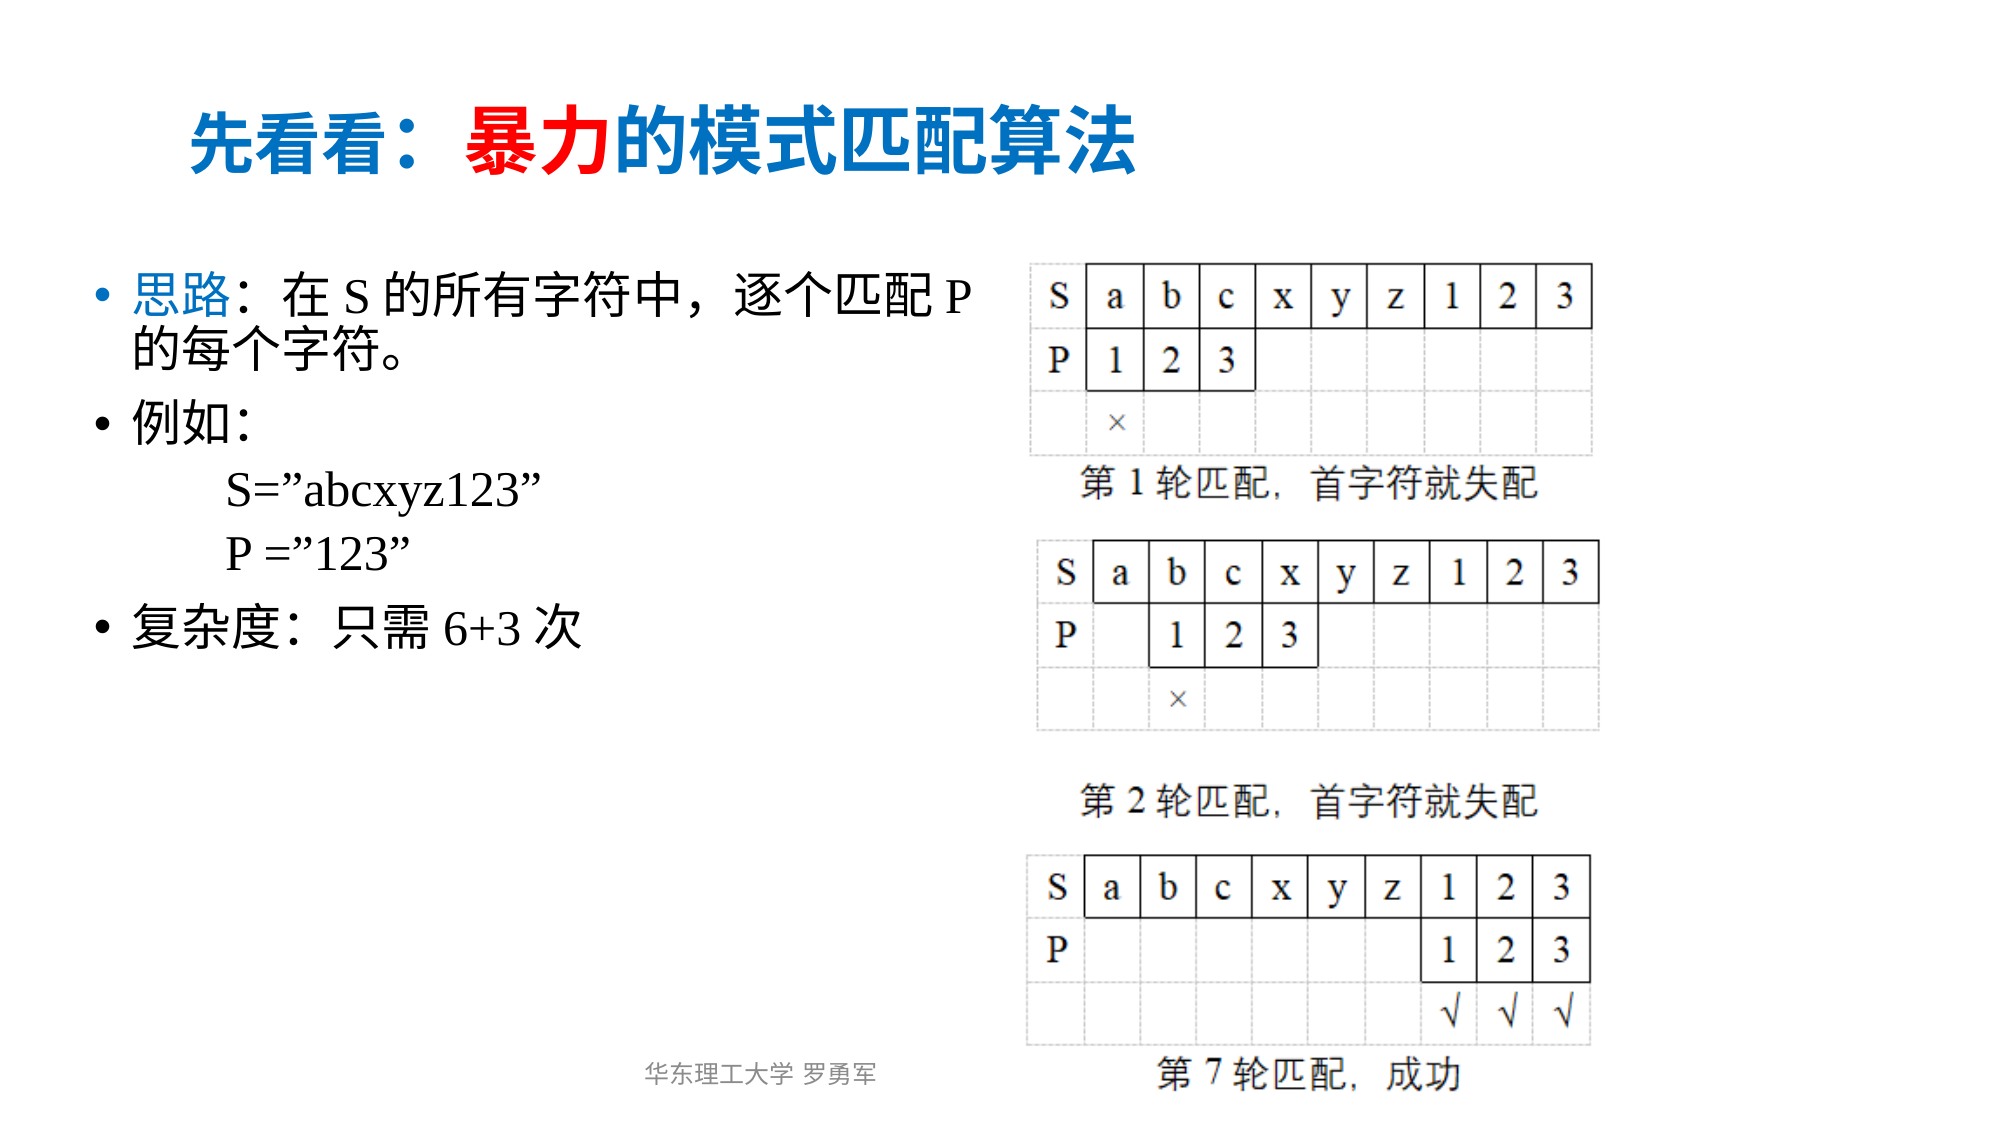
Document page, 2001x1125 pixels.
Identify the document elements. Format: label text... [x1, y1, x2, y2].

footer 华东理工大学 罗勇军 [523, 1034, 999, 1113]
list 思路：在S的所有字符中，逐个匹配P的每个字符。 例如： S=”abcxyz123” P =”123” 复杂度：只需6+3次 [78, 262, 1023, 1005]
title 先看看：暴力的模式匹配算法 [173, 50, 1238, 239]
picture [1023, 253, 1607, 1100]
